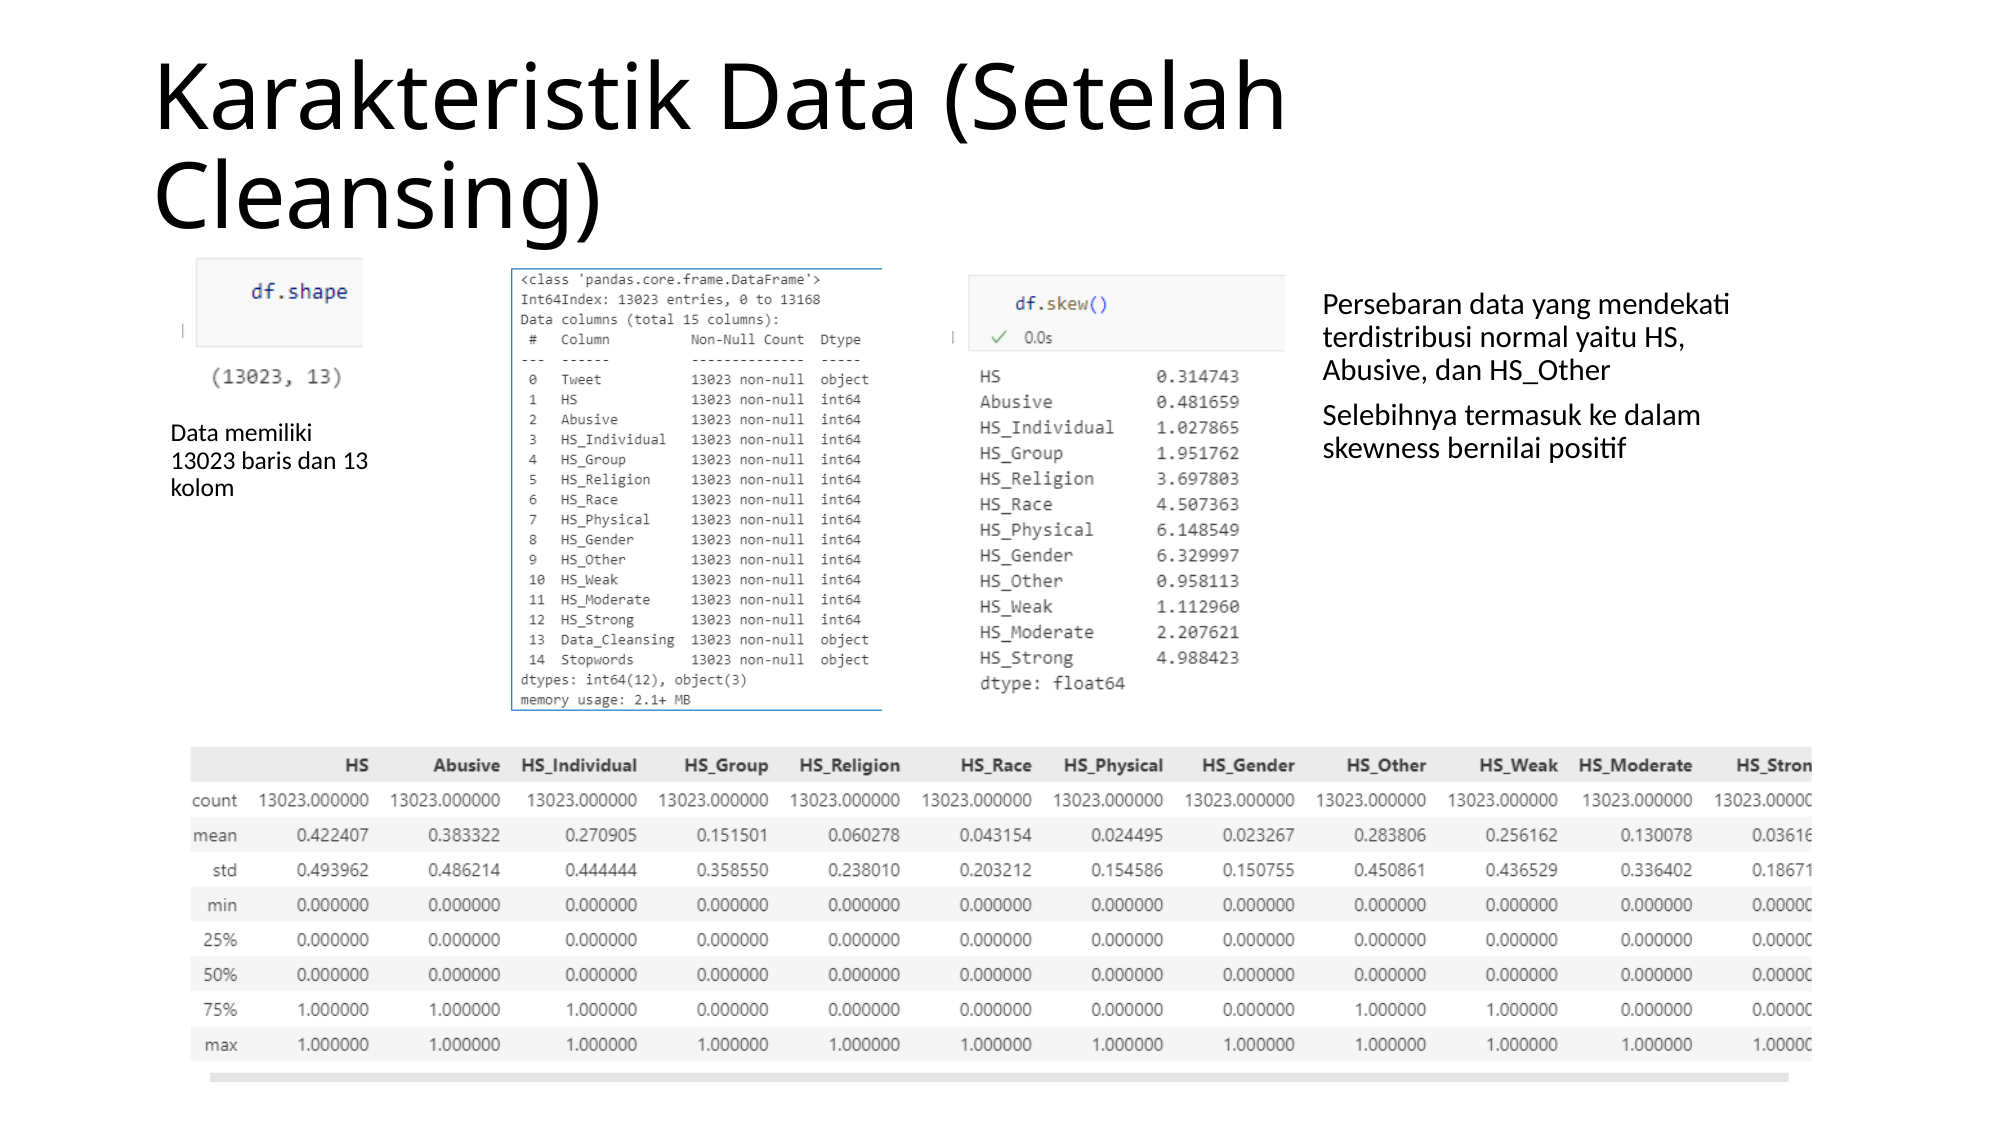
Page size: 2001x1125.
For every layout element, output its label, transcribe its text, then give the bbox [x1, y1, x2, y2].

picture [182, 244, 363, 401]
text_box Persebaran data yang mendekati terdistribusi normal yaitu HS, Abusive, dan HS_Other Selebihnya termasuk ke dalam skewness bernilai positif [1307, 280, 1775, 477]
picture [183, 738, 1817, 1082]
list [507, 261, 882, 717]
picture [952, 256, 1285, 711]
text_box Data memiliki 13023 baris dan 13 kolom [155, 412, 390, 511]
title Karakteristik Data (Setelah Cleansing) [137, 59, 1698, 239]
